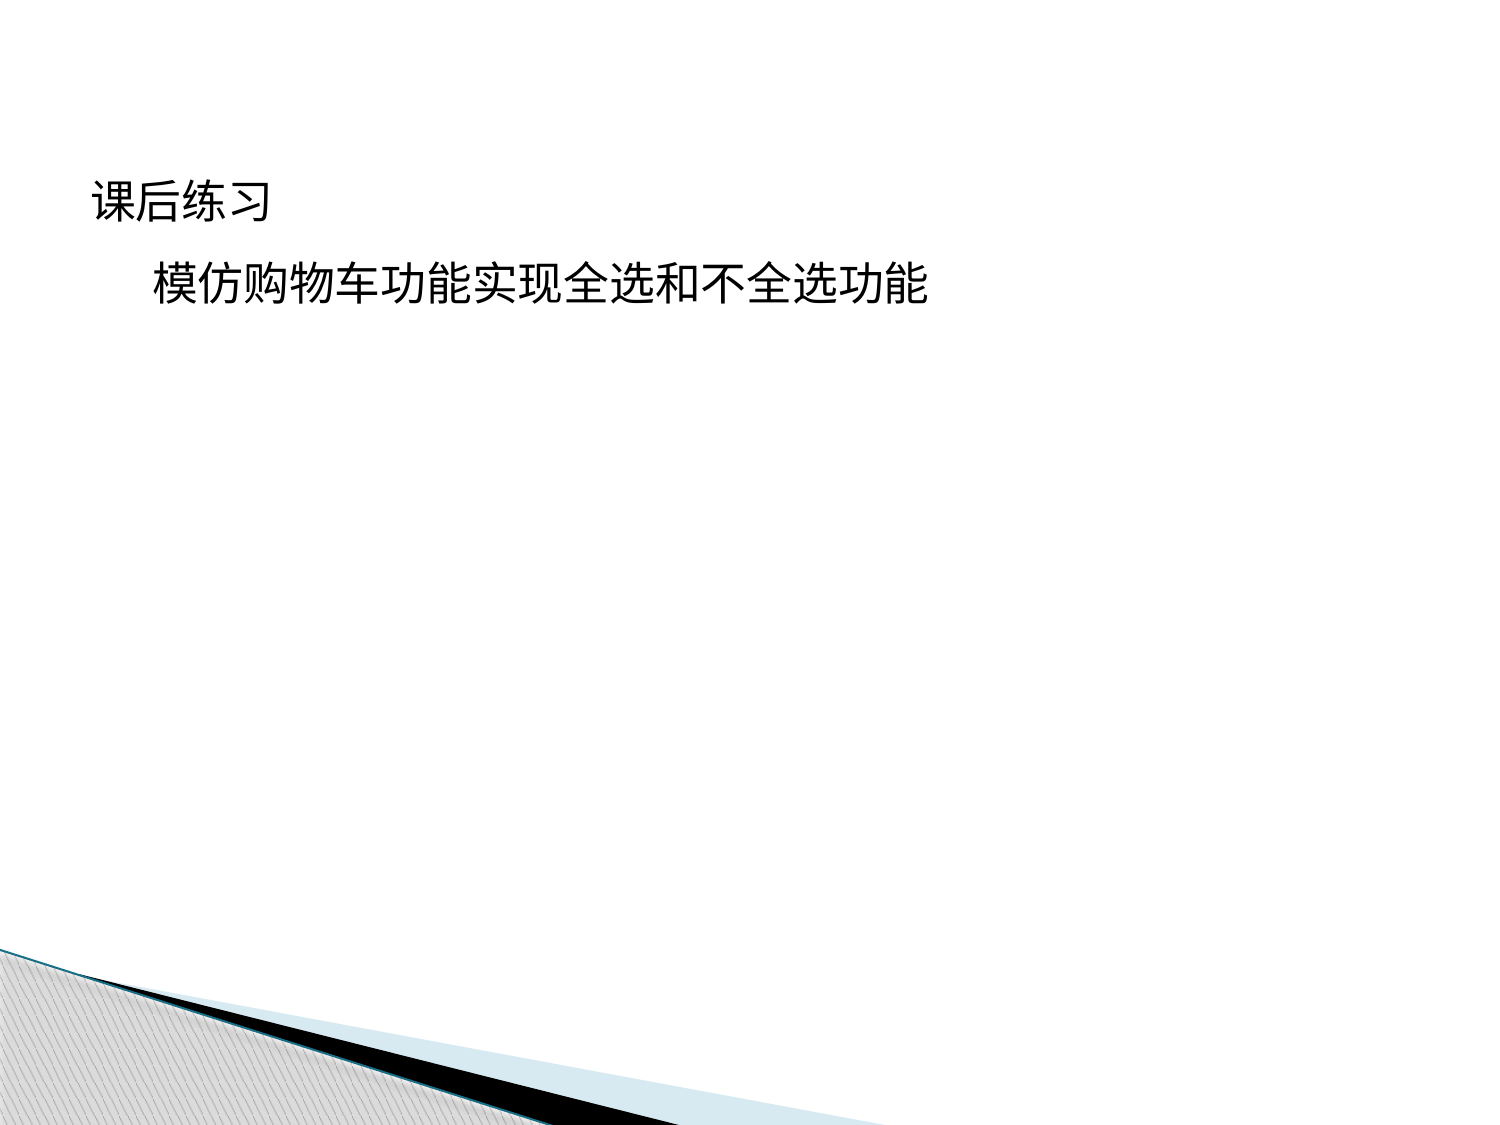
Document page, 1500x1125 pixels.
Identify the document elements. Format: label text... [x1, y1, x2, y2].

text_box 课后练习 模仿购物车功能实现全选和不全选功能 [74, 137, 1425, 1015]
